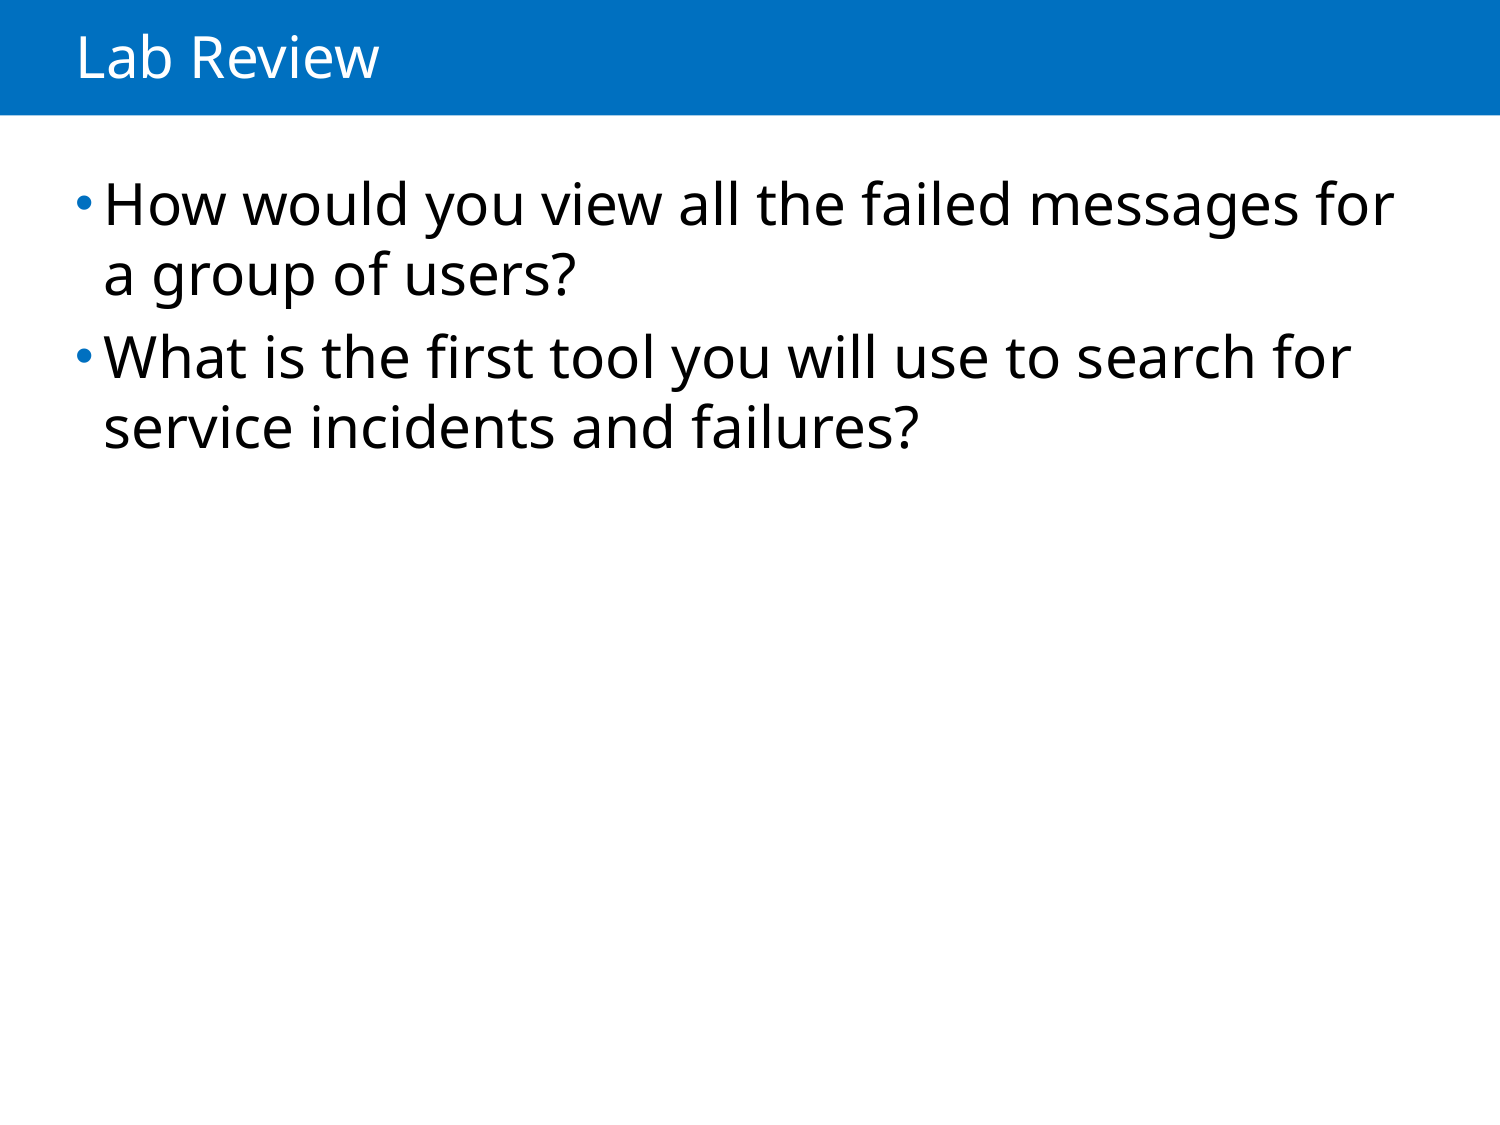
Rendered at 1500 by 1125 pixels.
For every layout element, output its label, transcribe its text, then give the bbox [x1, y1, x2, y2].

list How would you view all the failed messages for a group of users? What is the first tool you will use to search for service incidents and failures? [74, 167, 1408, 1013]
title Lab Review [75, 0, 1351, 122]
